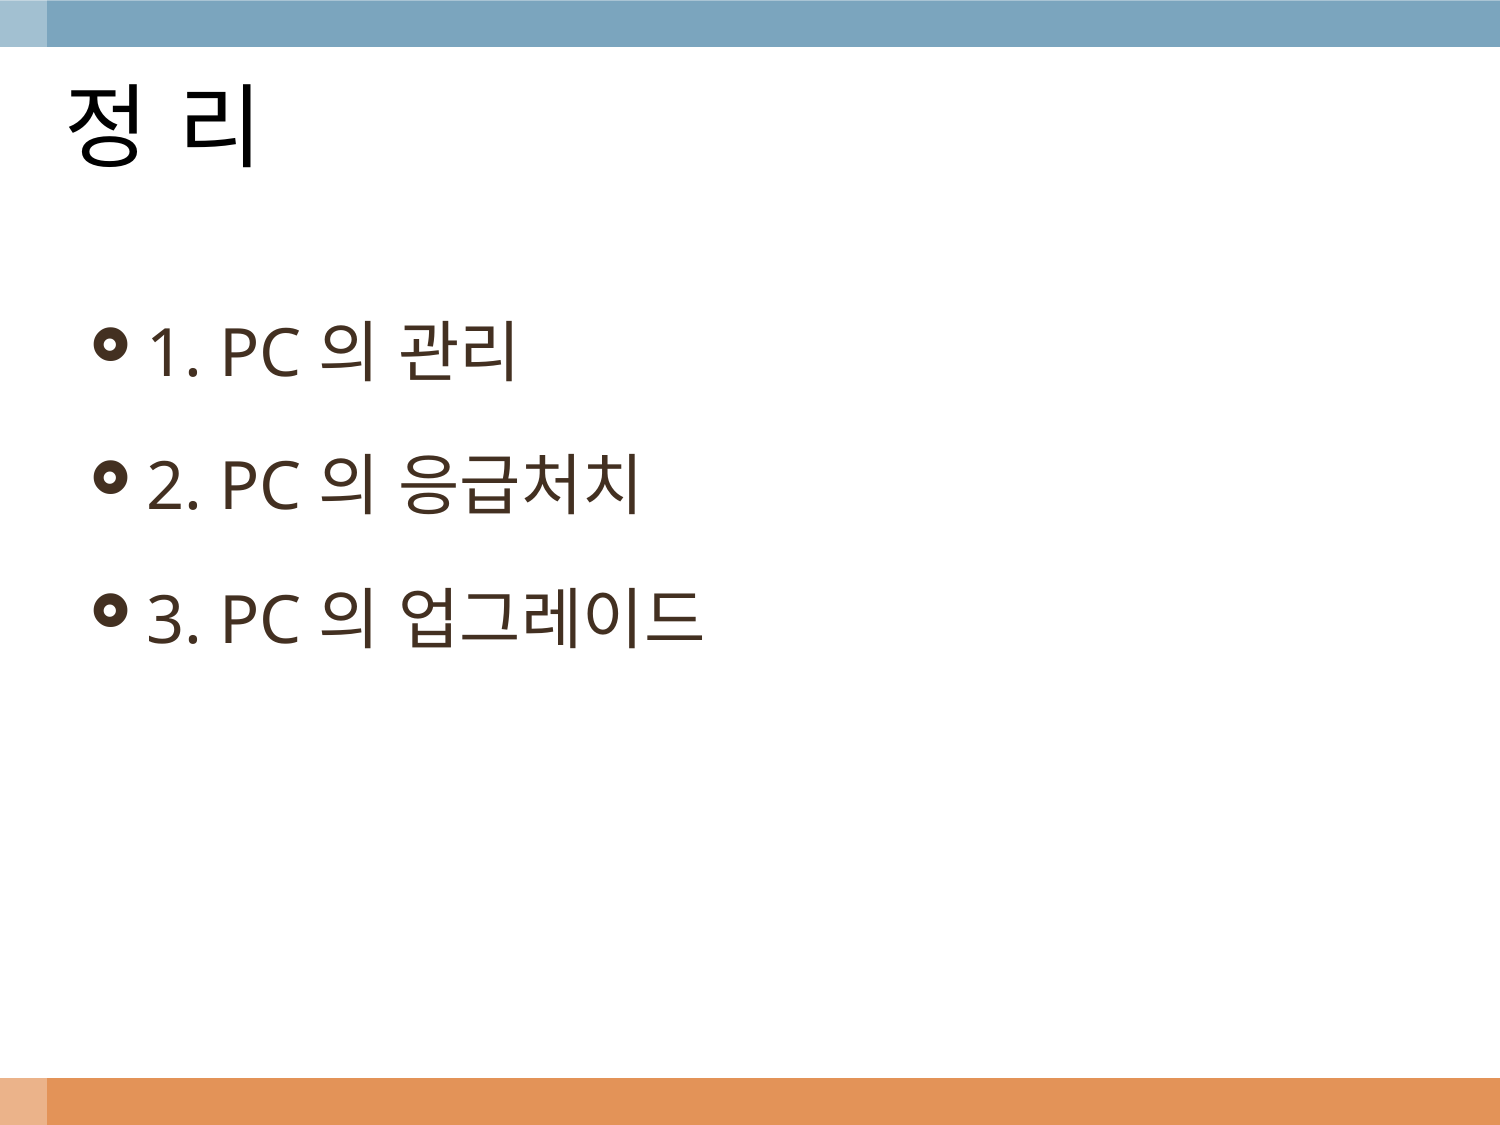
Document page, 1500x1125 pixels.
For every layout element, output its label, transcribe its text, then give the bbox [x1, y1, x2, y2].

title 정 리 [49, 46, 1454, 202]
list 1. PC의 관리 2. PC의 응급처치 3. PC의 업그레이드 [75, 262, 1425, 1005]
